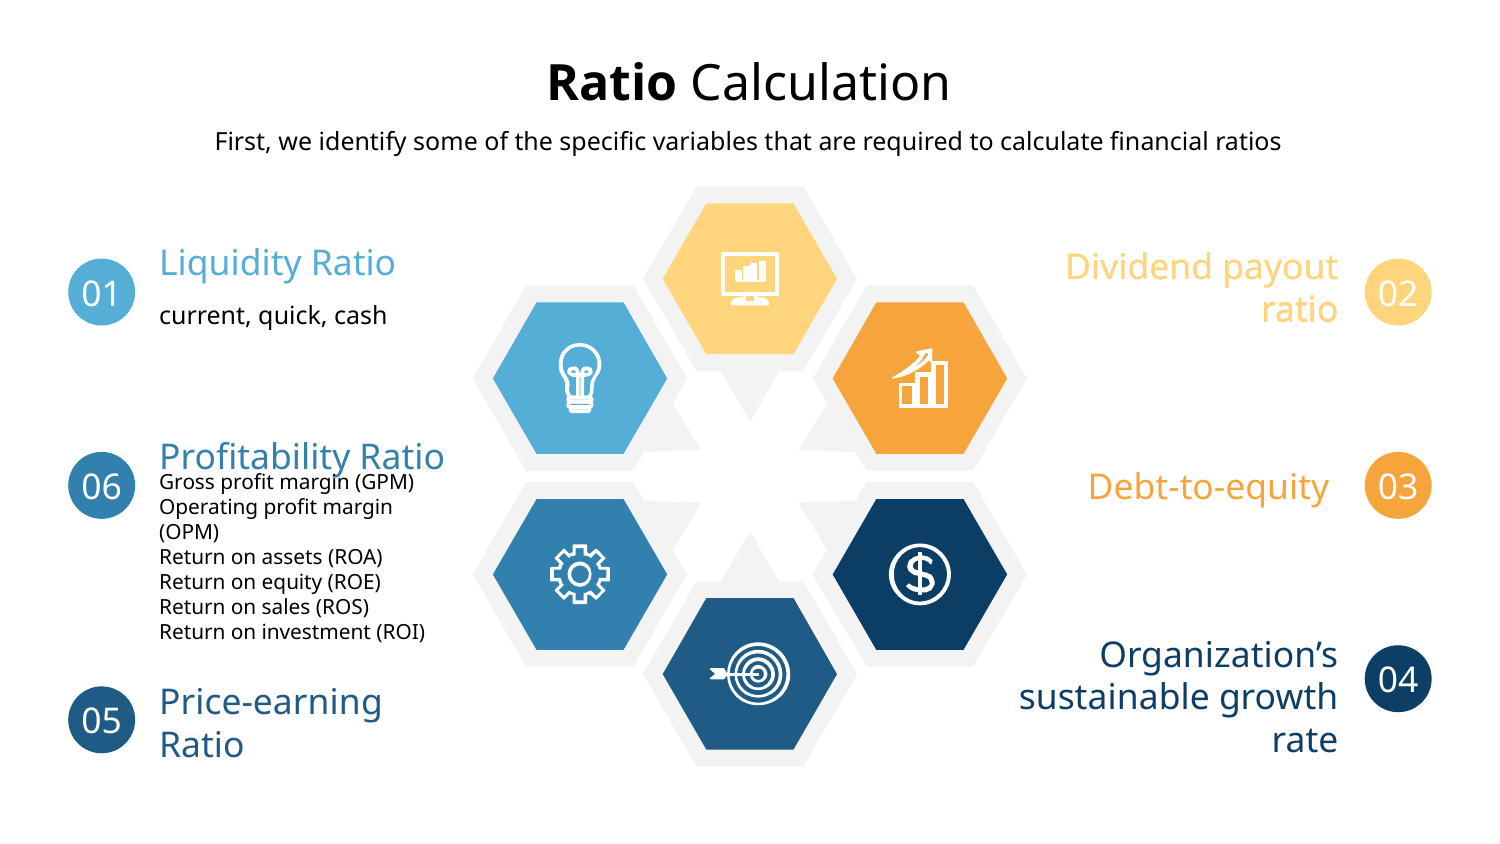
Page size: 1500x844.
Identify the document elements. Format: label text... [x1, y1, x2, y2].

text_box Price-earning Ratio [144, 686, 465, 757]
text_box Gross profit margin (GPM) Operating profit margin (OPM) Return on assets (ROA) Return on equity (ROE) Return on sales (ROS) Return on investment (ROI) [144, 511, 465, 600]
text_box 02 [1364, 258, 1432, 326]
text_box current, quick, cash [144, 270, 465, 359]
text_box 01 [68, 258, 136, 326]
text_box 06 [68, 451, 136, 519]
text_box Liquidity Ratio [144, 226, 465, 270]
text_box Dividend payout ratio [1032, 250, 1354, 322]
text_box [472, 186, 1028, 767]
text_box 05 [68, 686, 136, 754]
text_box Profitability Ratio [144, 419, 465, 491]
text_box Debt-to-equity [1033, 449, 1354, 521]
text_box 03 [1364, 451, 1432, 519]
text_box 04 [1364, 645, 1432, 713]
text_box Organization’s sustainable growth rate [1032, 639, 1354, 710]
title Ratio Calculation First, we identify some of the specific variables that are required to calculate financial ratios [28, 5, 1470, 100]
